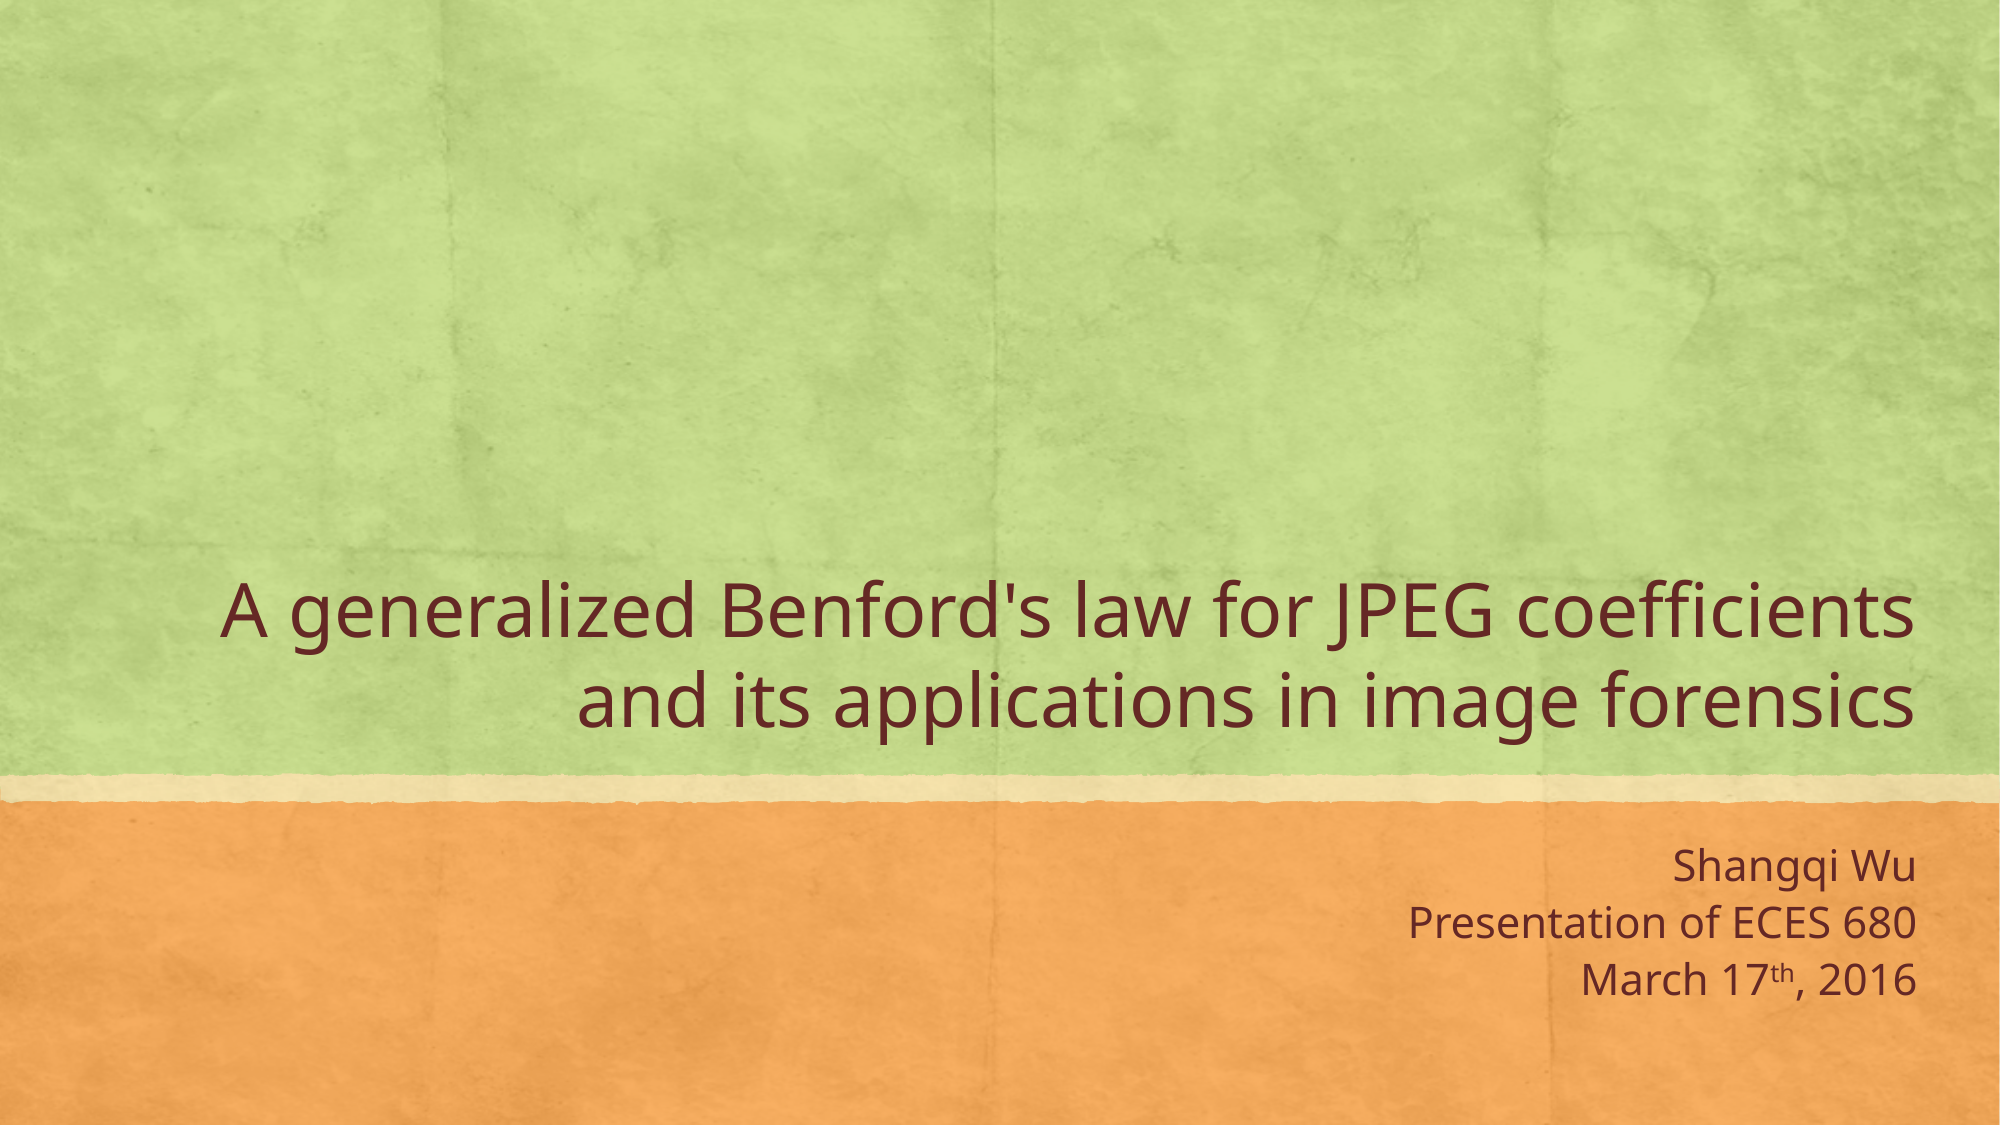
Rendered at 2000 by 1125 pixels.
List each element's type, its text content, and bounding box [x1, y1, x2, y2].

title A generalized Benford's law for JPEG coefficients and its applications in image forensics [113, 312, 1933, 750]
subtitle Shangqi Wu Presentation of ECES 680 March 17th, 2016 [249, 825, 1933, 1013]
